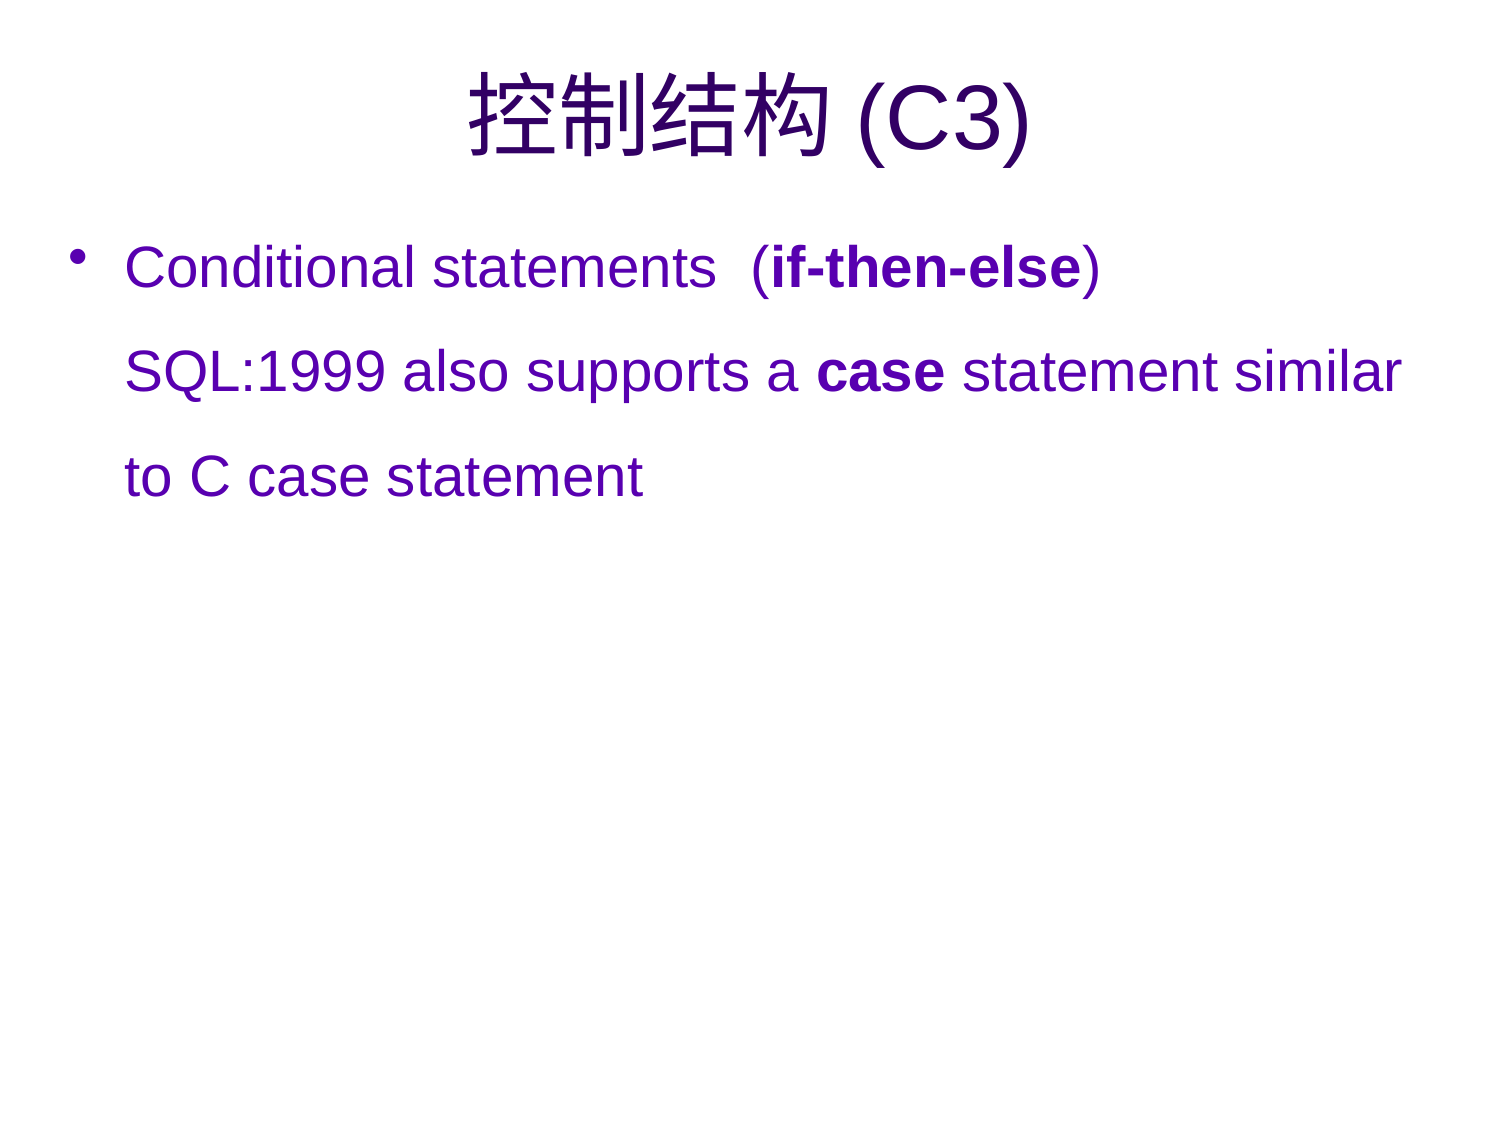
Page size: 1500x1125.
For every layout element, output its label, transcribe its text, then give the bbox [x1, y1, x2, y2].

title 控制结构(C3) [75, 19, 1425, 186]
list Conditional statements (if-then-else) SQL:1999 also supports a case statement similar to C case statement [53, 186, 1483, 1078]
